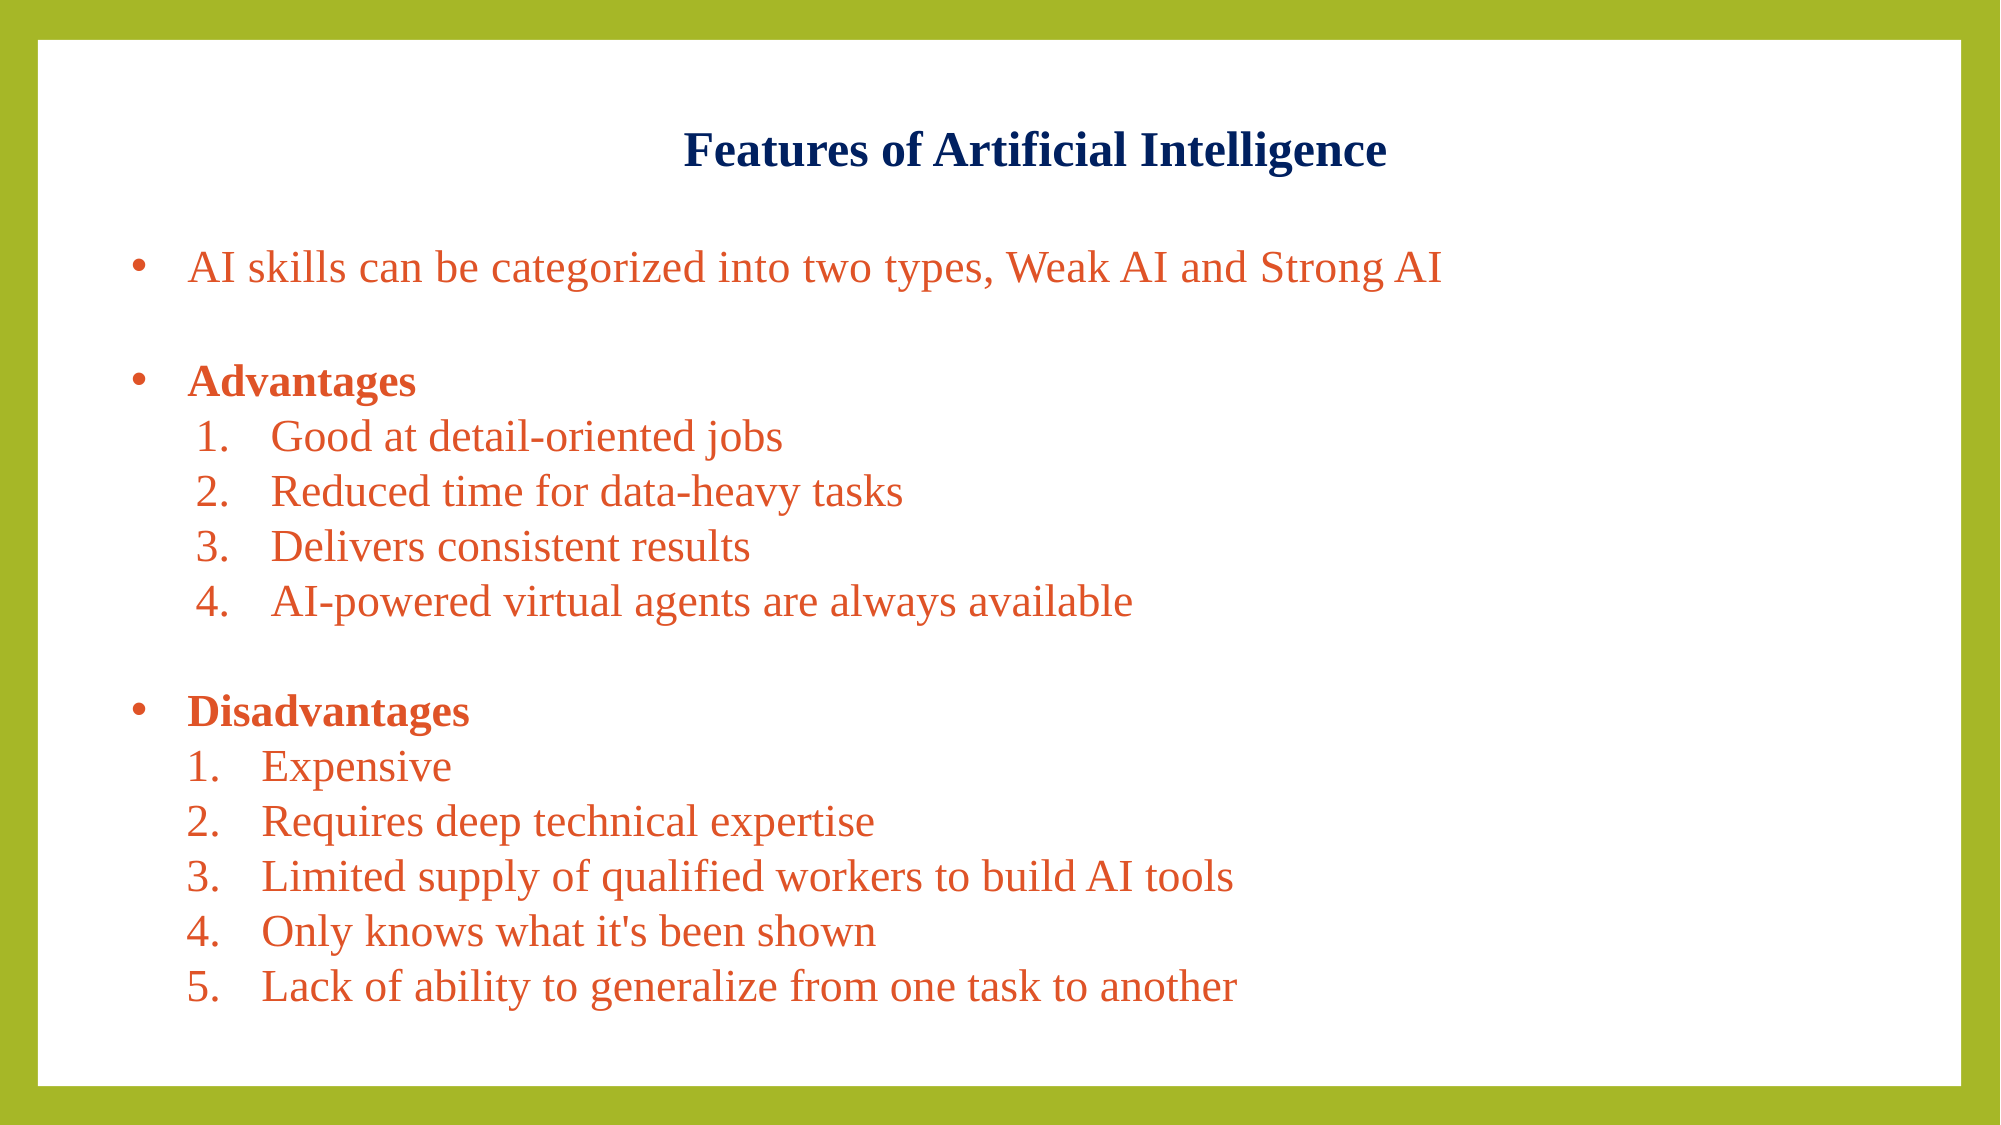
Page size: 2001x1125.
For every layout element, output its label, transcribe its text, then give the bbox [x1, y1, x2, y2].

text_box AI skills can be categorized into two types, Weak AI and Strong AI Advantages Good at detail-oriented jobs Reduced time for data-heavy tasks Delivers consistent results AI-powered virtual agents are always available Disadvantages Expensive Requires deep technical expertise Limited supply of qualified workers to build AI tools Only knows what it's been shown Lack of ability to generalize from one task to another [116, 225, 1884, 1115]
text_box Features of Artificial Intelligence [460, 109, 1611, 184]
